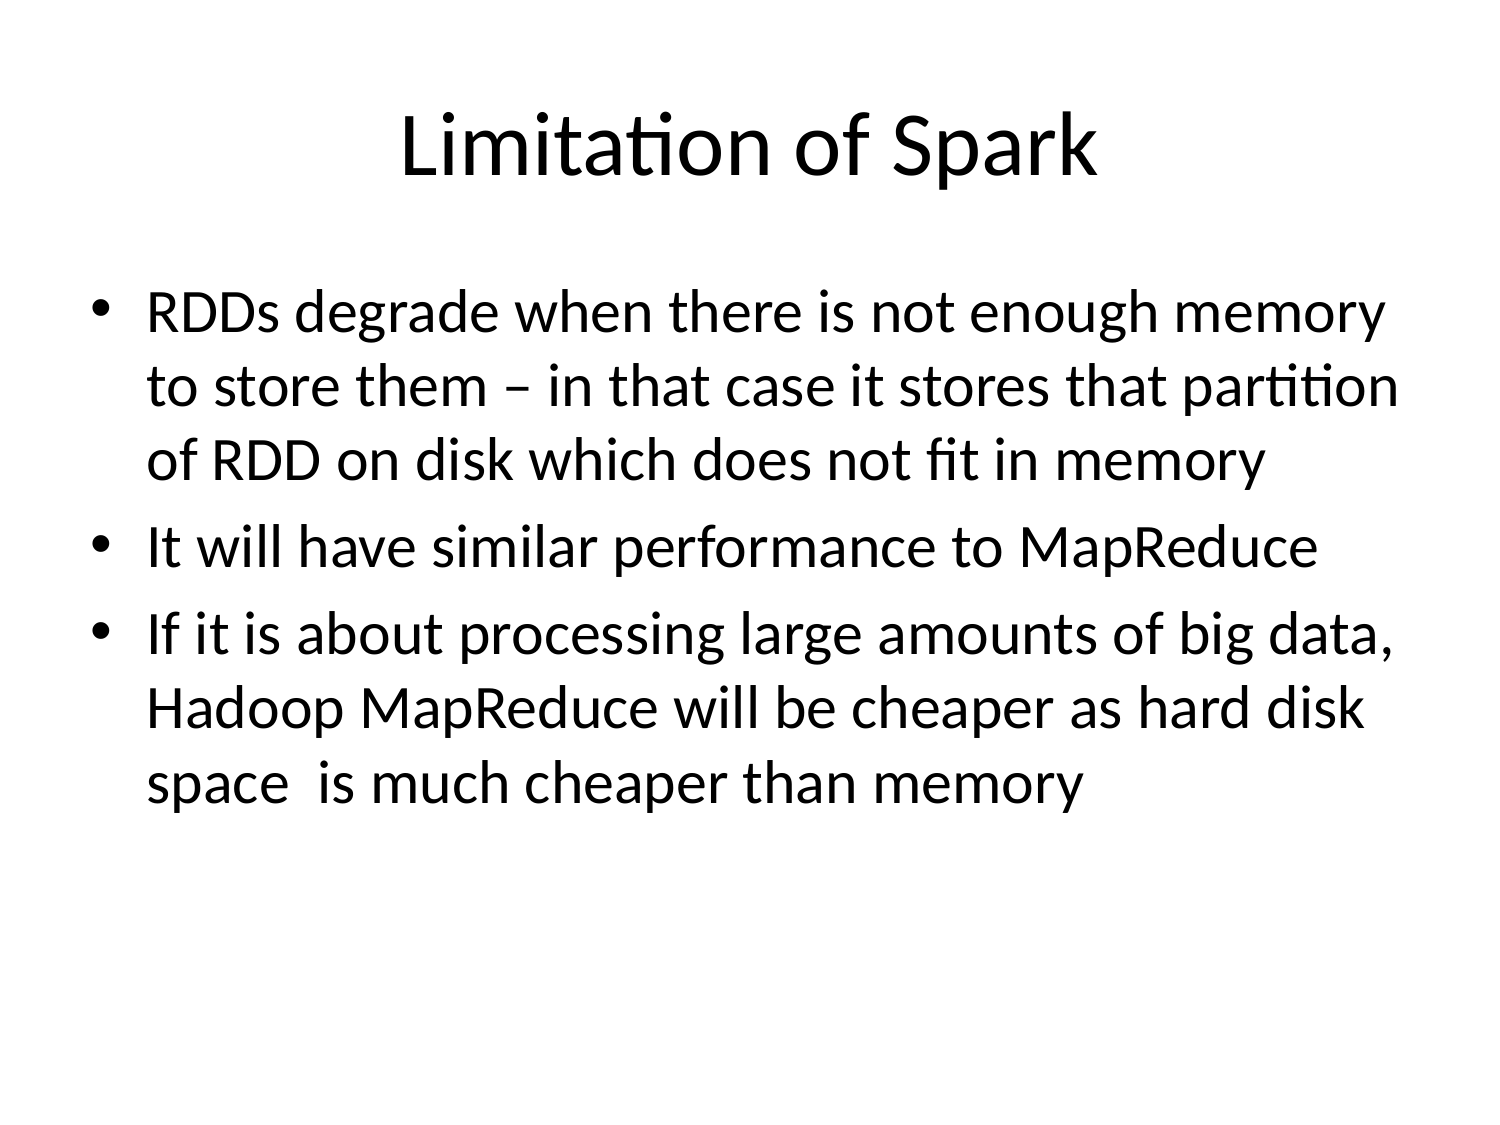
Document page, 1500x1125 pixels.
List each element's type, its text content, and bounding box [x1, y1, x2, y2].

title Limitation of Spark [75, 45, 1425, 233]
list RDDs degrade when there is not enough memory to store them – in that case it stores that partition of RDD on disk which does not fit in memory It will have similar performance to MapReduce If it is about processing large amounts of big data, Hadoop MapReduce will be cheaper as hard disk space is much cheaper than memory [75, 262, 1425, 1005]
